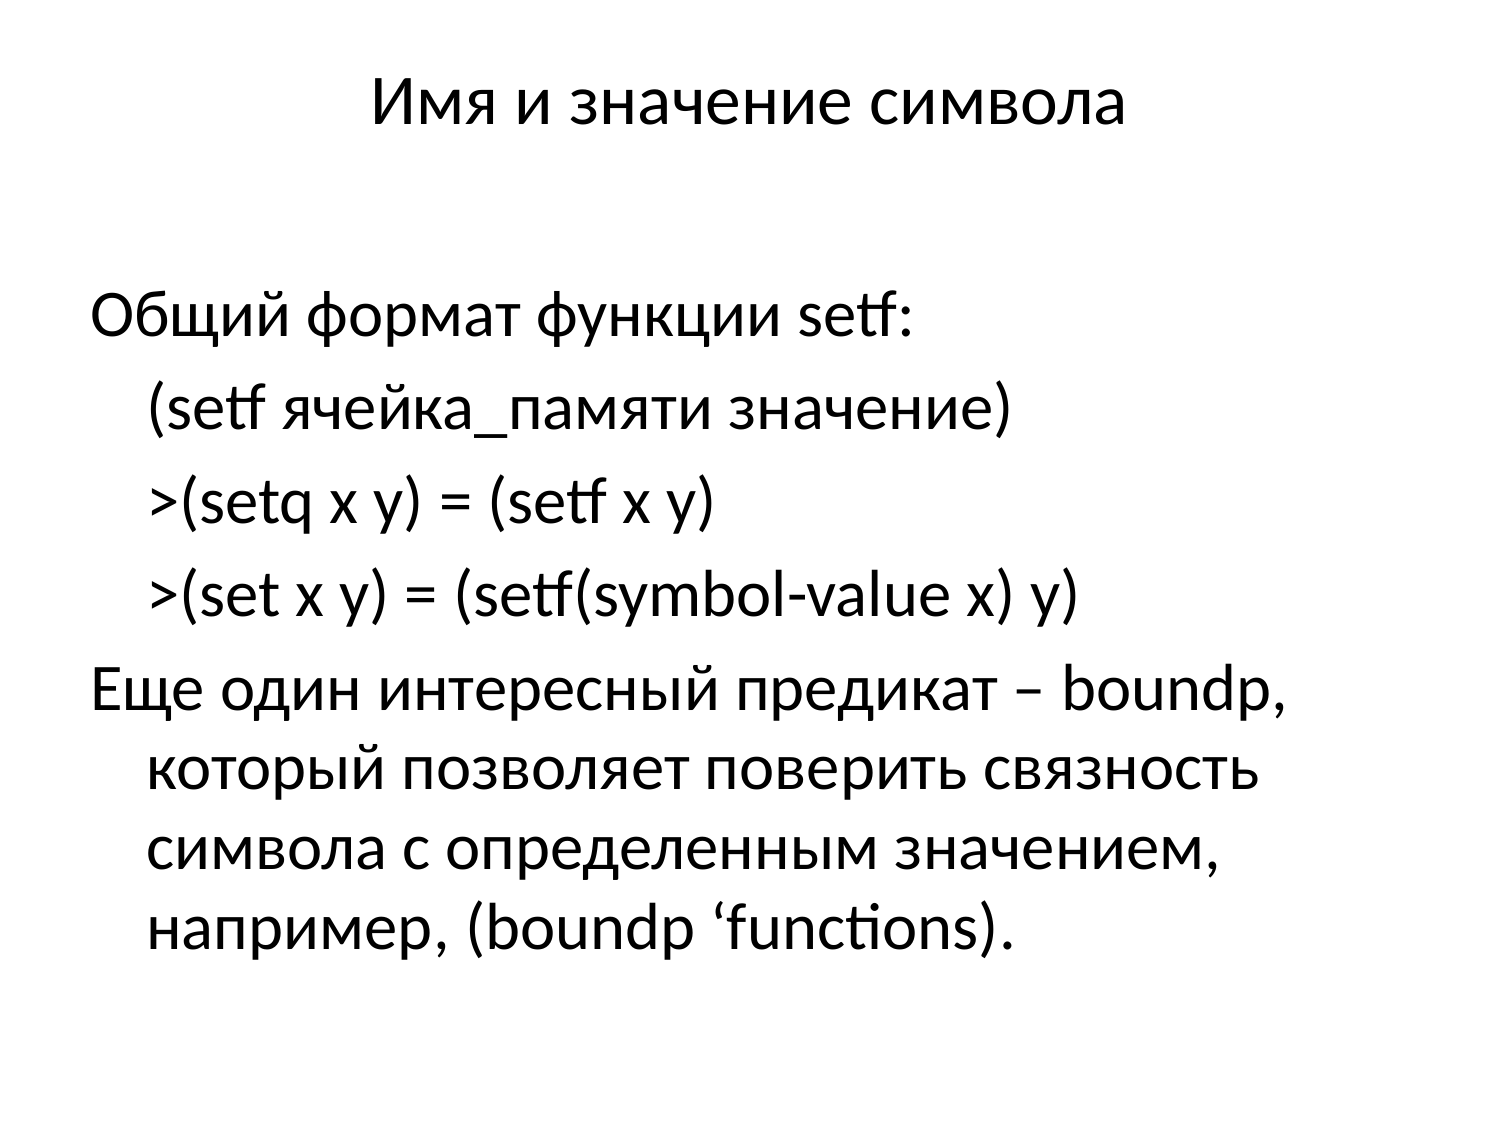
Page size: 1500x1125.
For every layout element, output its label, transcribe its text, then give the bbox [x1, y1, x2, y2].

list Общий формат функции setf: (setf ячейка_памяти значение) >(setq x y) = (setf x y) >(set x y) = (setf(symbol-value x) y) Еще один интересный предикат – boundp, который позволяет поверить связность символа с определенным значением, например, (boundp ‘functions). [75, 262, 1425, 1005]
title Имя и значение символа [75, 45, 1425, 233]
